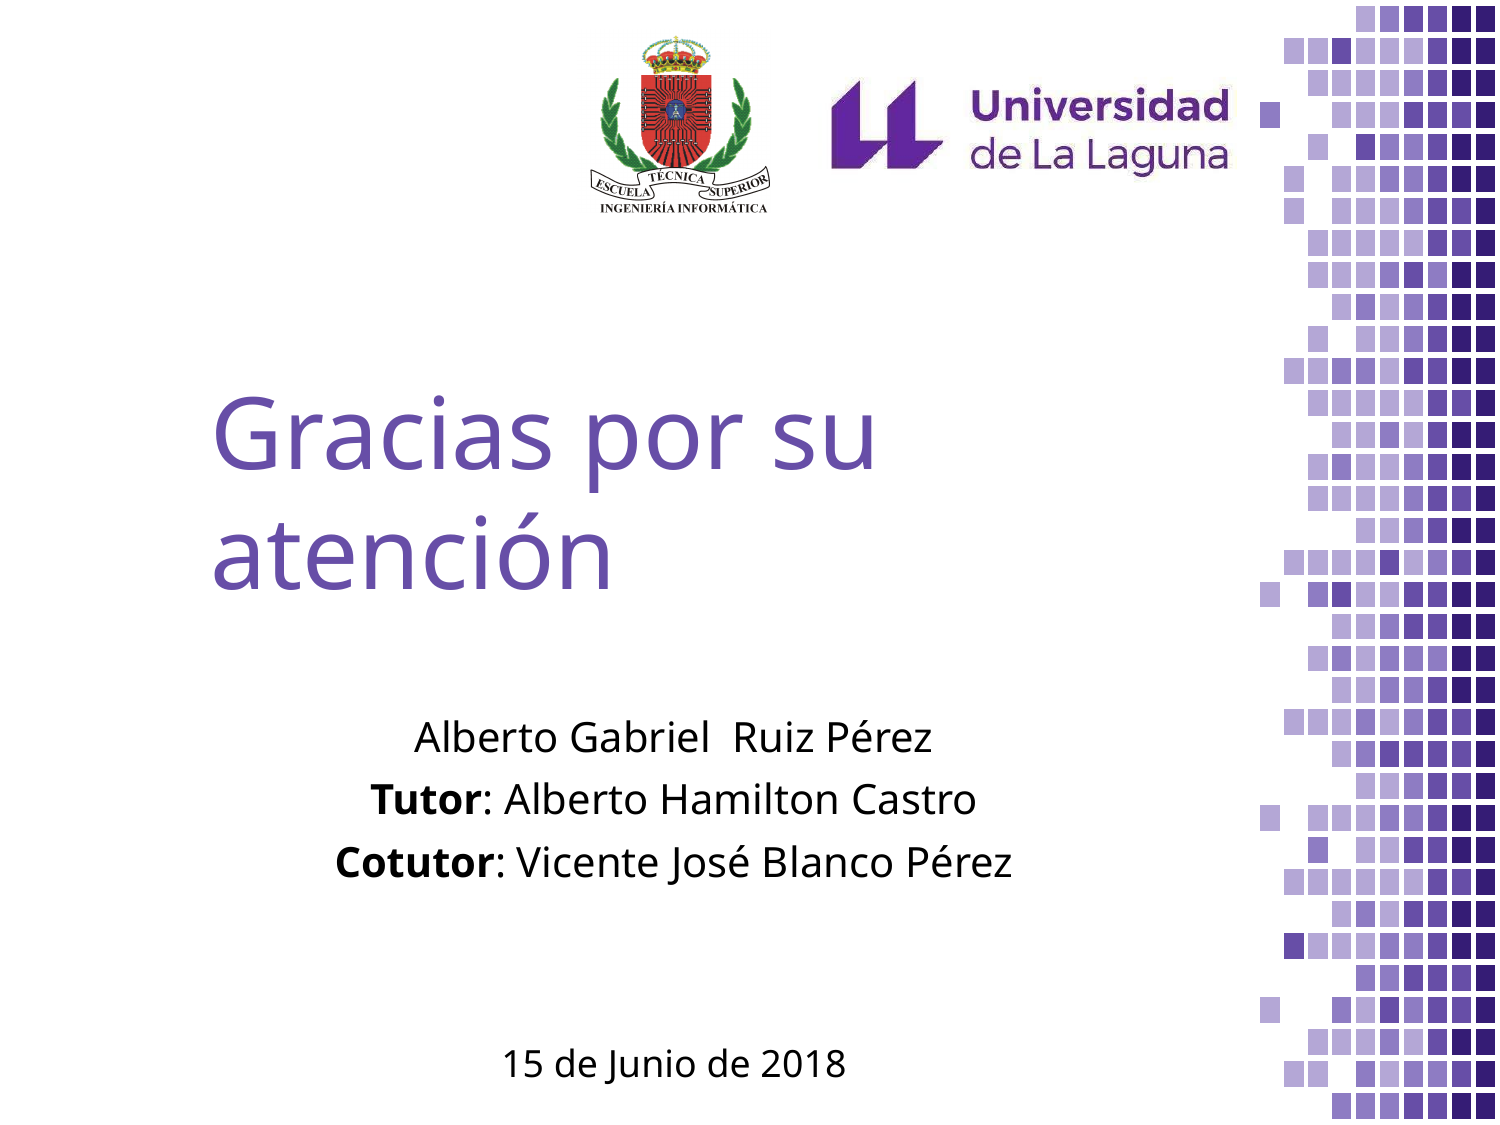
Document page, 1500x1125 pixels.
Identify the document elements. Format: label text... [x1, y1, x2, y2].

subtitle Alberto Gabriel Ruiz Pérez Tutor: Alberto Hamilton Castro Cotutor: Vicente José Blanco Pérez [277, 695, 1072, 807]
picture [577, 29, 771, 213]
title Gracias por su atención [195, 436, 1305, 625]
picture [817, 11, 1237, 248]
text_box 15 de Junio de 2018 [443, 1024, 905, 1105]
